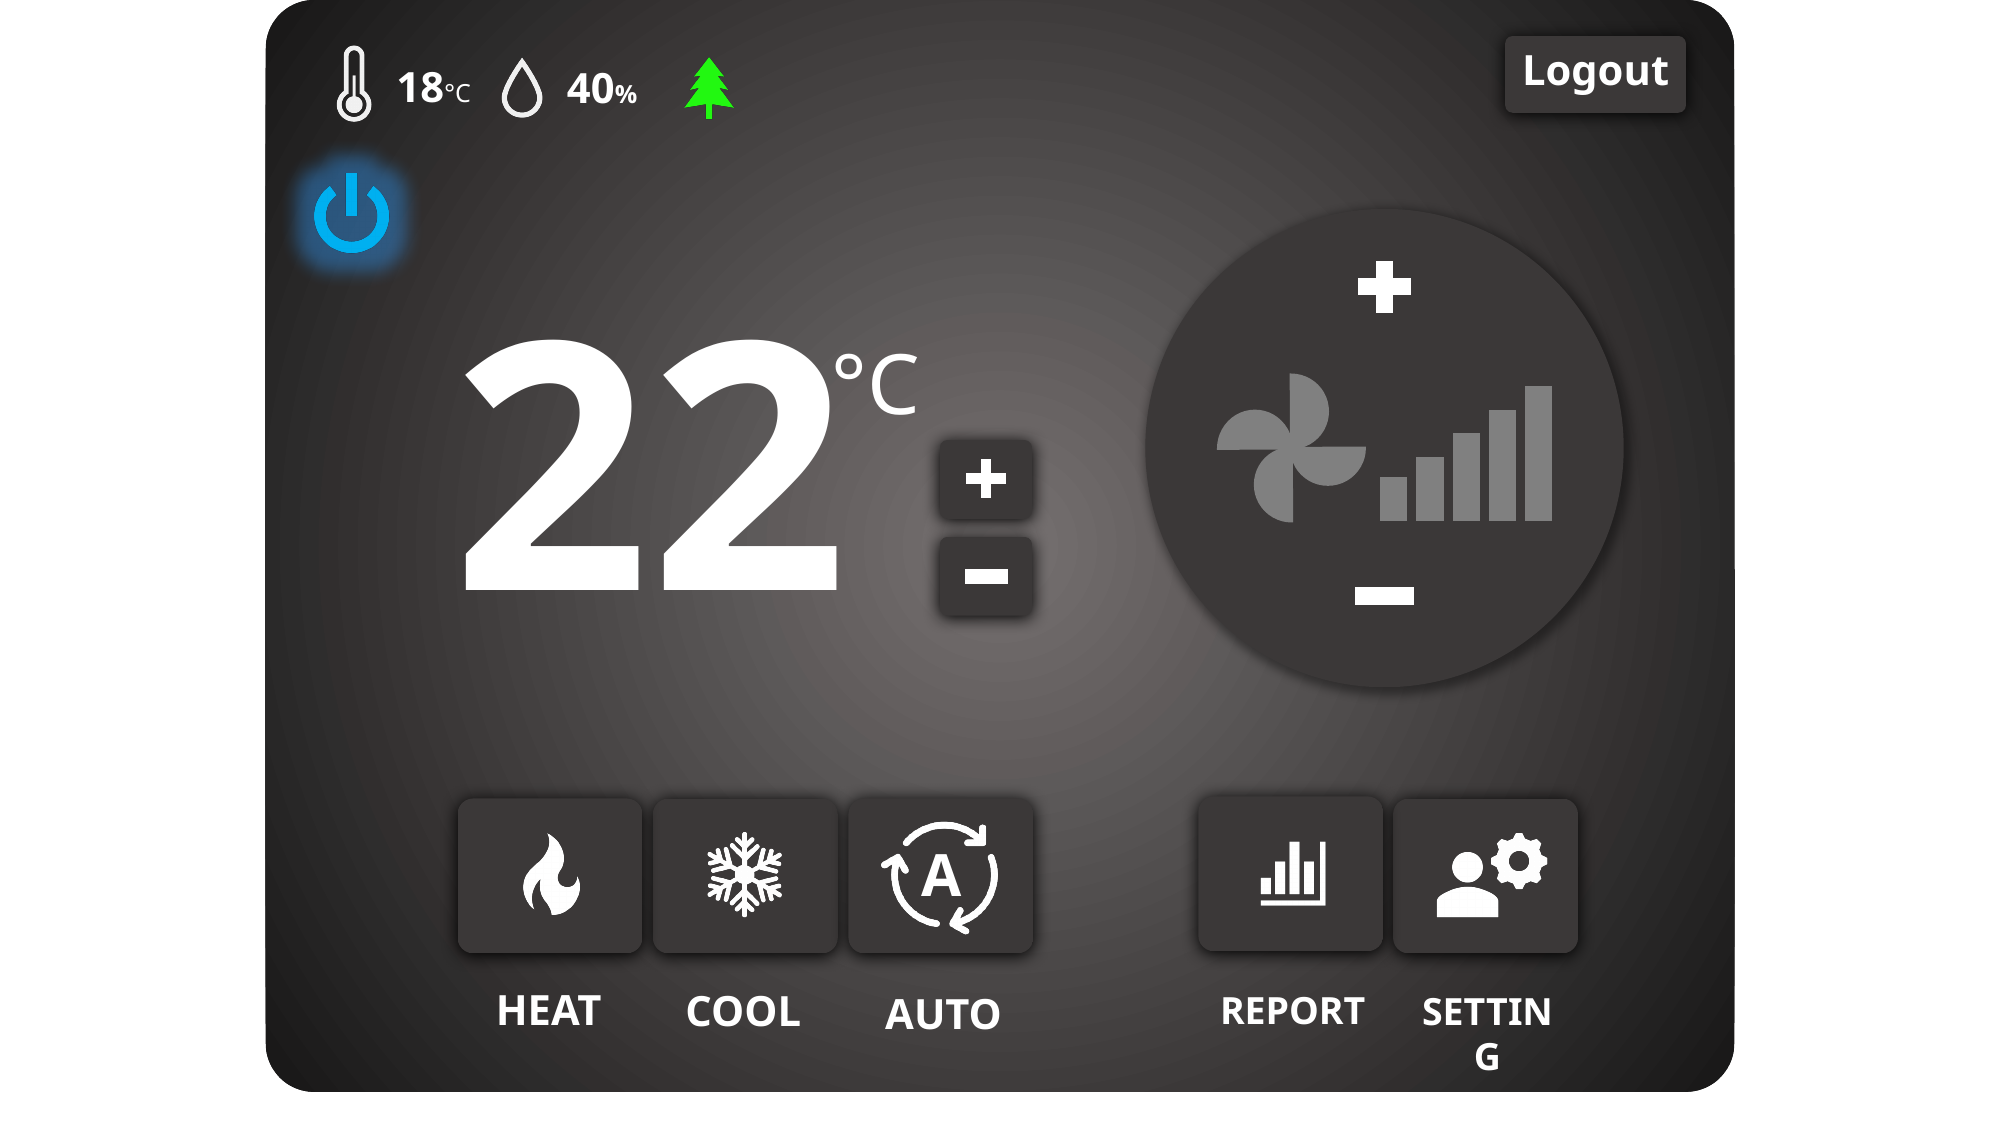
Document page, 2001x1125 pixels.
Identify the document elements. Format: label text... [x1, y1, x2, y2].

text_box [1396, 797, 1580, 955]
picture [1247, 828, 1339, 919]
text_box [264, 0, 1736, 1093]
text_box [1144, 207, 1625, 689]
text_box COOL [652, 977, 834, 1043]
text_box SETTING [1397, 980, 1579, 1086]
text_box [312, 42, 525, 126]
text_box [939, 536, 1033, 616]
text_box AUTO [853, 980, 1034, 1045]
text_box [1217, 374, 1552, 522]
text_box REPORT [1202, 979, 1384, 1039]
text_box [1358, 261, 1411, 313]
picture [684, 814, 805, 935]
text_box [1027, 800, 1035, 952]
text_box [457, 798, 643, 954]
text_box [1197, 795, 1385, 953]
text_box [939, 439, 1033, 519]
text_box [488, 54, 693, 122]
text_box [654, 797, 836, 955]
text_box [856, 791, 1027, 961]
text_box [1421, 821, 1559, 931]
text_box [847, 799, 856, 953]
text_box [1505, 35, 1687, 113]
picture [693, 54, 748, 122]
text_box [1355, 587, 1414, 605]
picture [304, 166, 399, 261]
text_box 22 [368, 237, 933, 667]
text_box °C [810, 324, 942, 489]
text_box HEAT [458, 976, 640, 1042]
